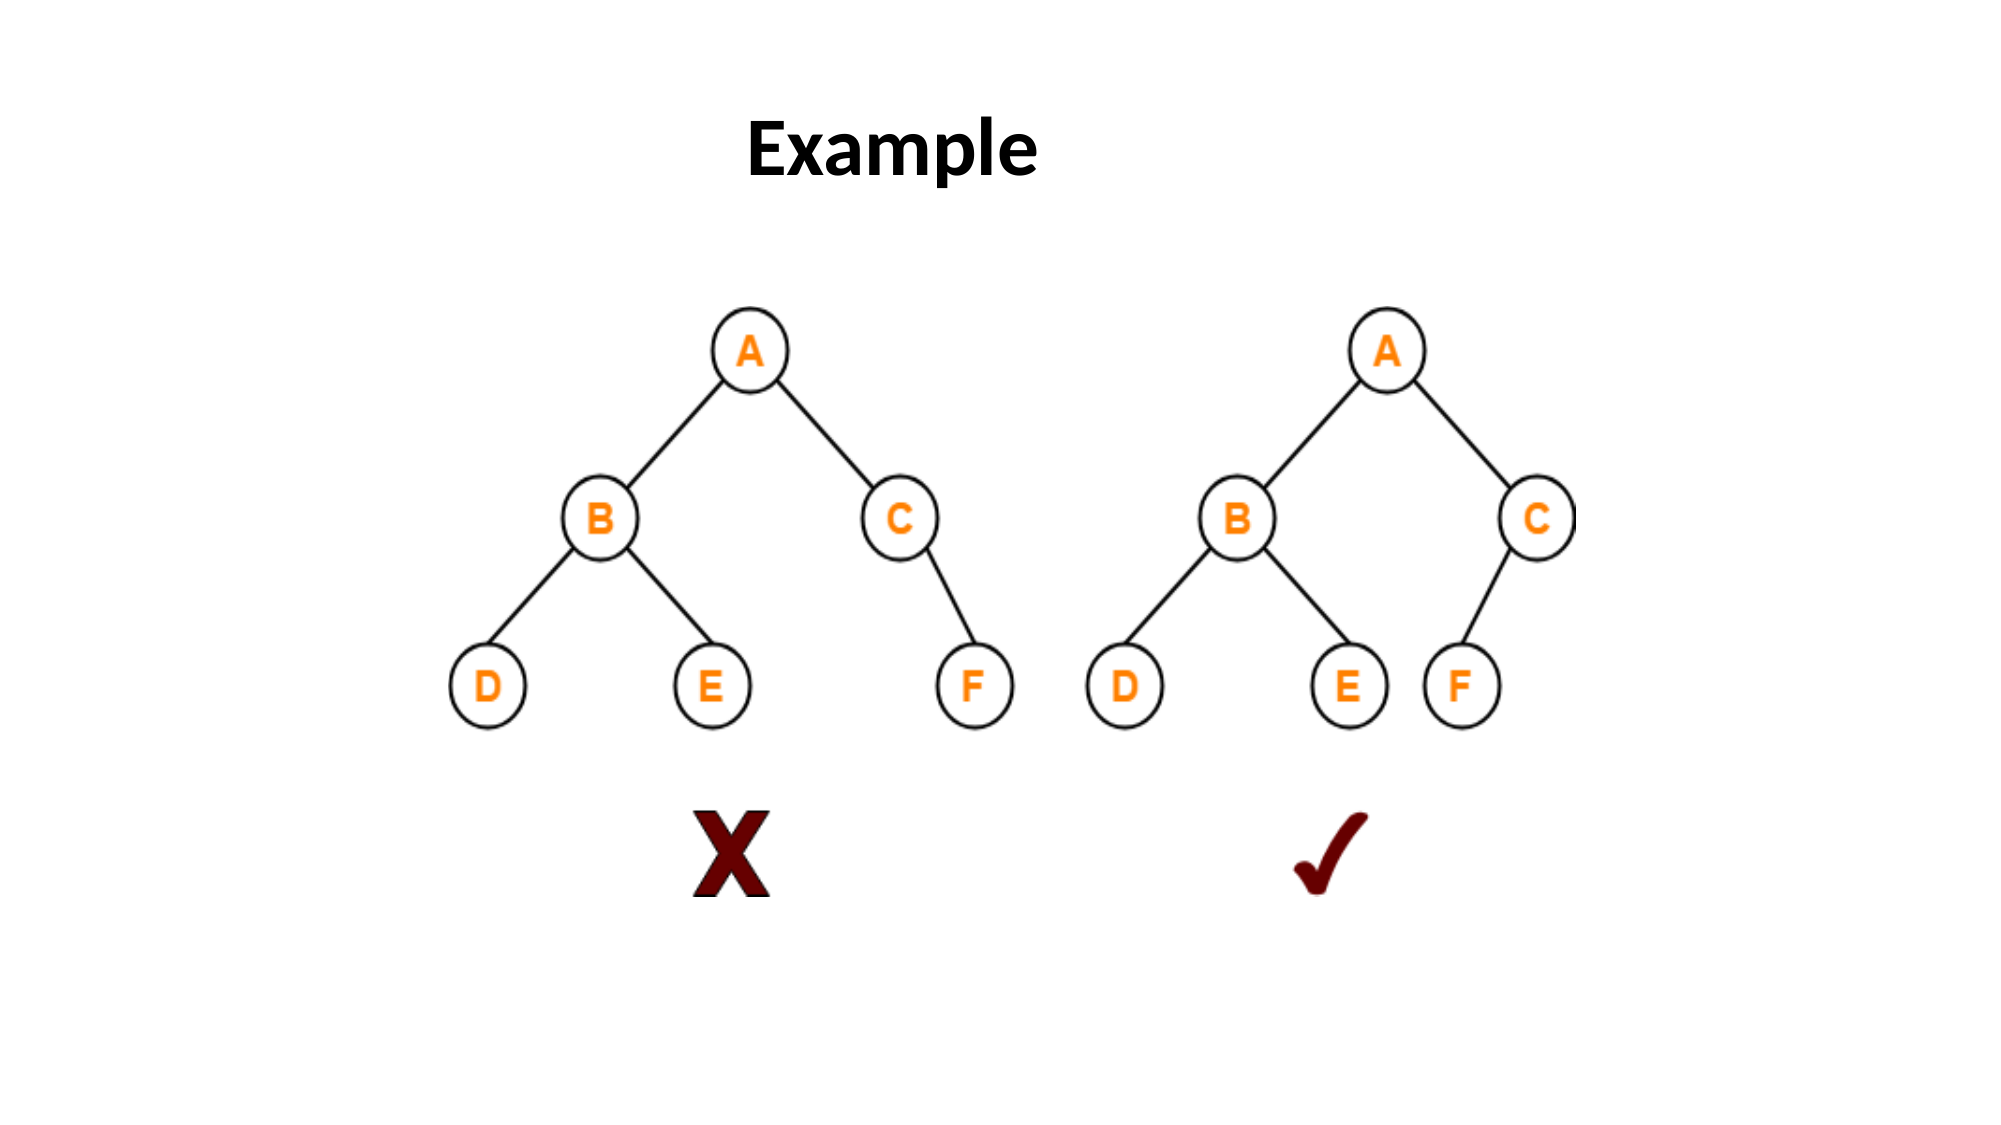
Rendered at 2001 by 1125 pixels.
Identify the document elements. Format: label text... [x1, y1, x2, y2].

text_box Example [731, 85, 1732, 200]
picture [448, 306, 1576, 897]
